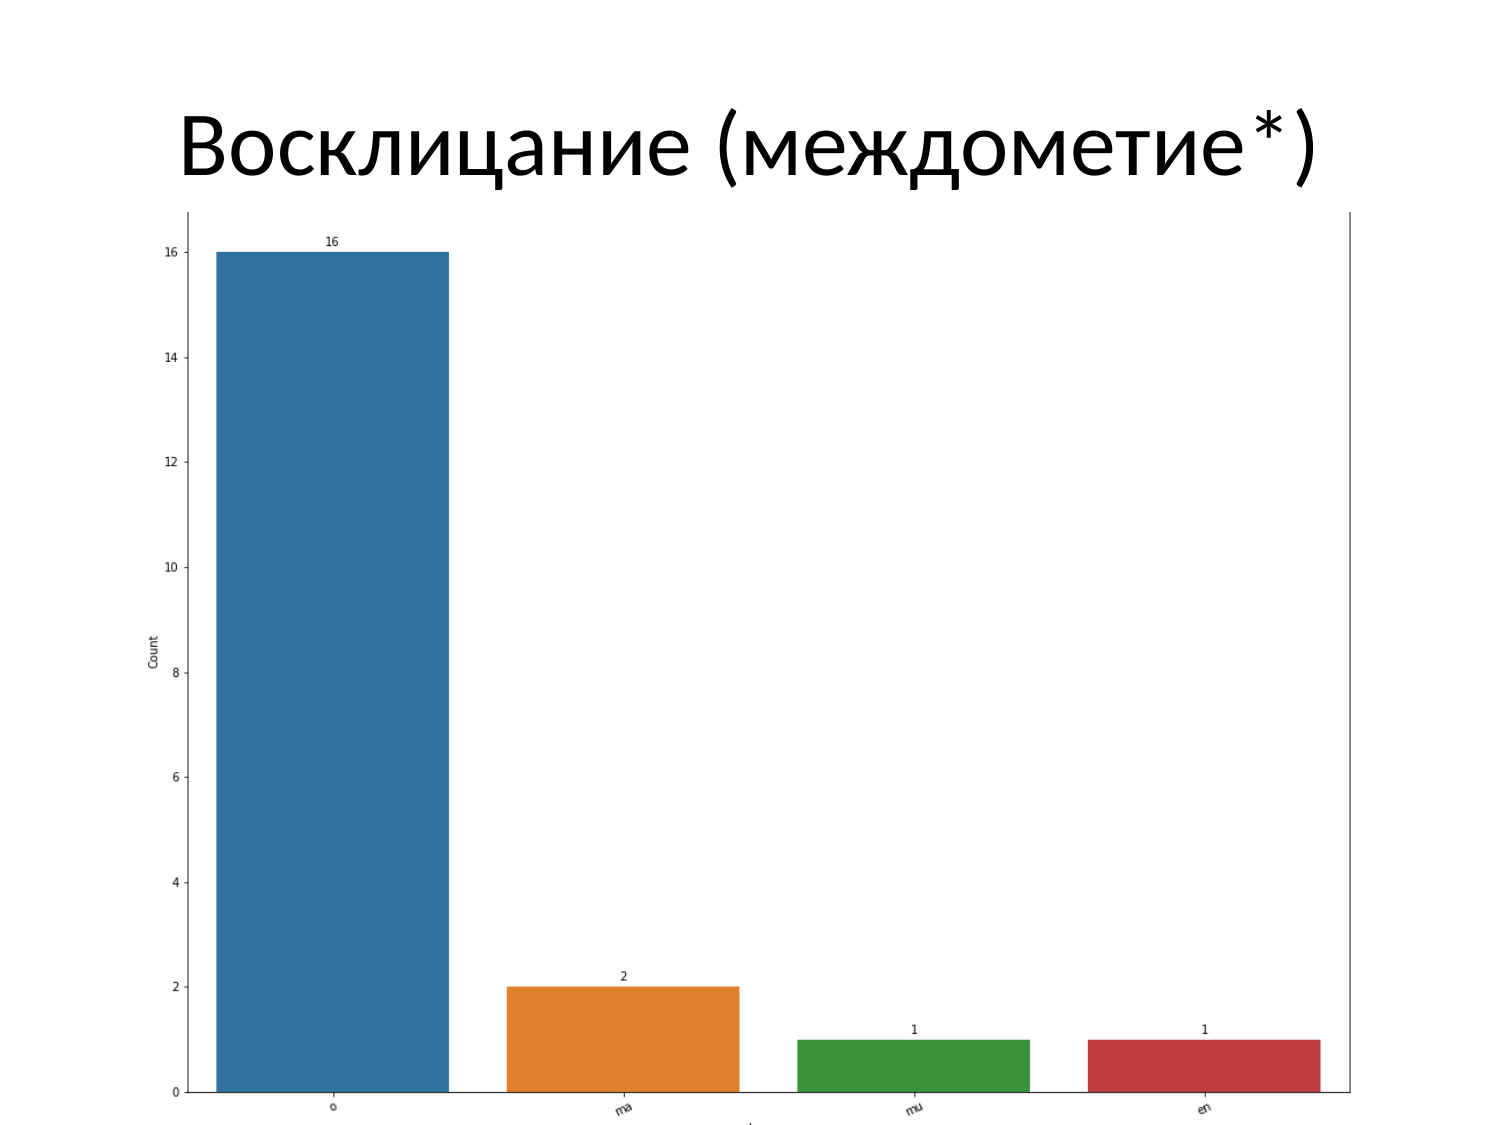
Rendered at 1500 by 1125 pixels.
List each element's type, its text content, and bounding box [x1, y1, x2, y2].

text_box Восклицание (междометие*) [75, 45, 1425, 210]
picture [0, 212, 1500, 1125]
